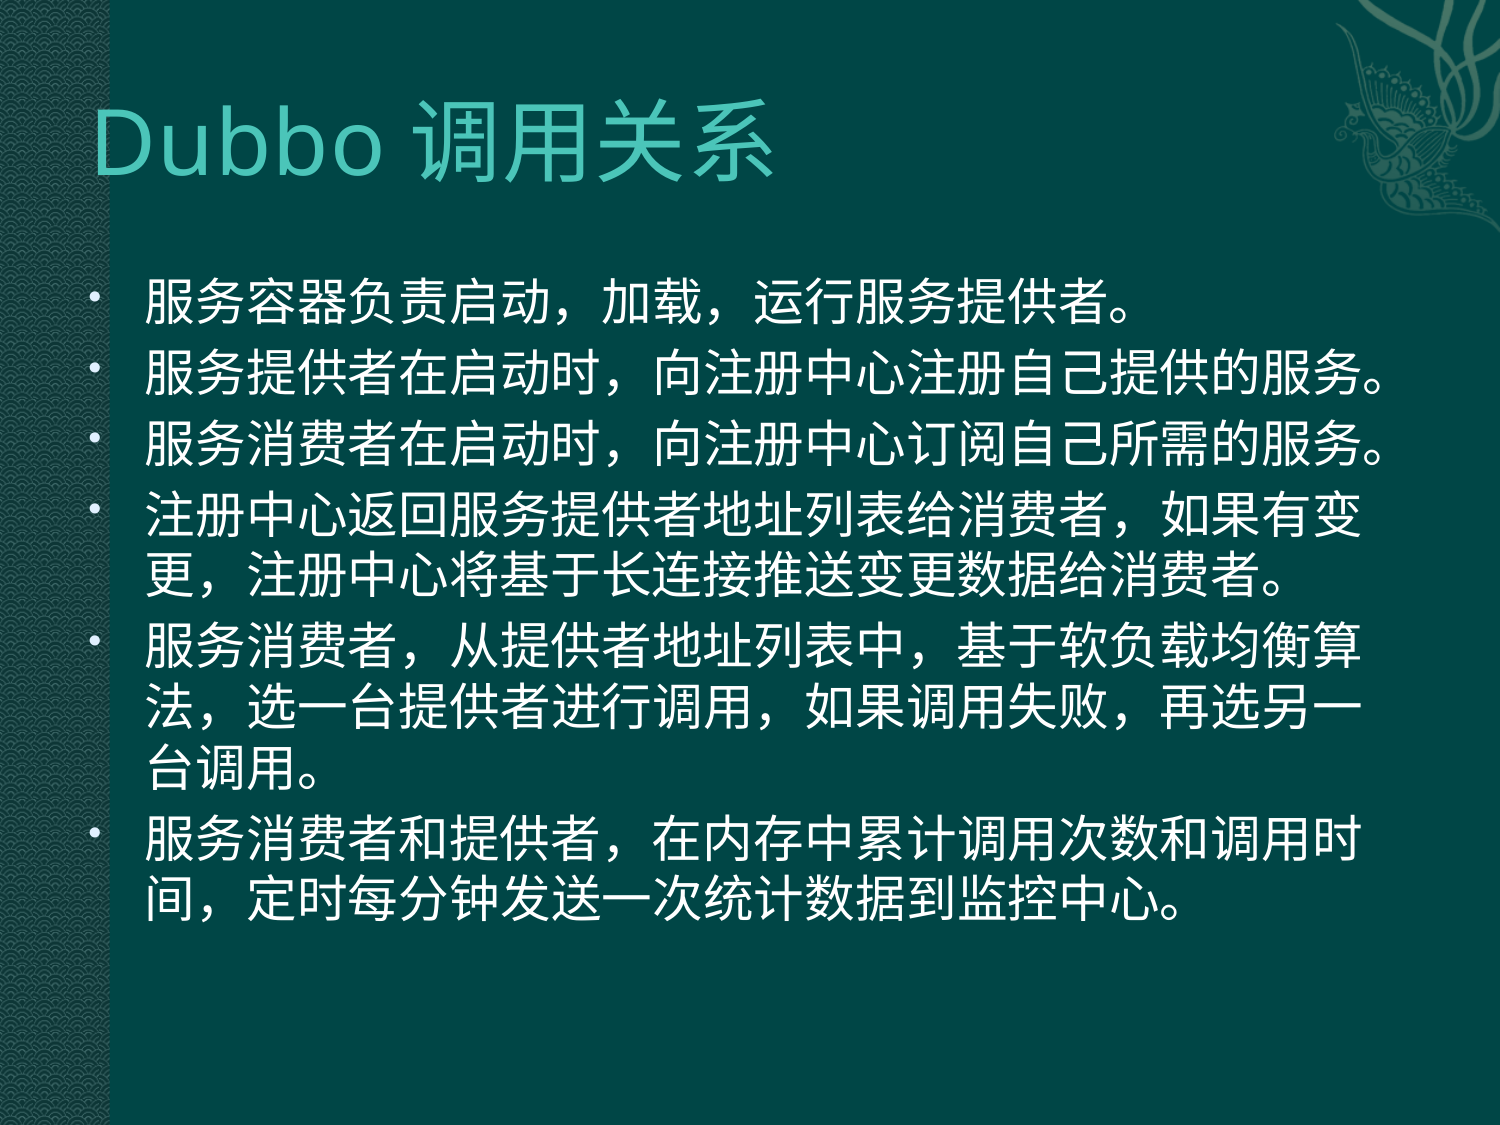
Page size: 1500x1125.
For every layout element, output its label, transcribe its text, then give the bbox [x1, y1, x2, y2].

picture [0, 0, 110, 1125]
list 服务容器负责启动，加载，运行服务提供者。 服务提供者在启动时，向注册中心注册自己提供的服务。 服务消费者在启动时，向注册中心订阅自己所需的服务。 注册中心返回服务提供者地址列表给消费者，如果有变更，注册中心将基于长连接推送变更数据给消费者。 服务消费者，从提供者地址列表中，基于软负载均衡算法，选一台提供者进行调用，如果调用失败，再选另一台调用。 服务消费者和提供者，在内存中累计调用次数和调用时间，定时每分钟发送一次统计数据到监控中心。 [75, 262, 1425, 1005]
title Dubbo调用关系 [75, 45, 1351, 233]
